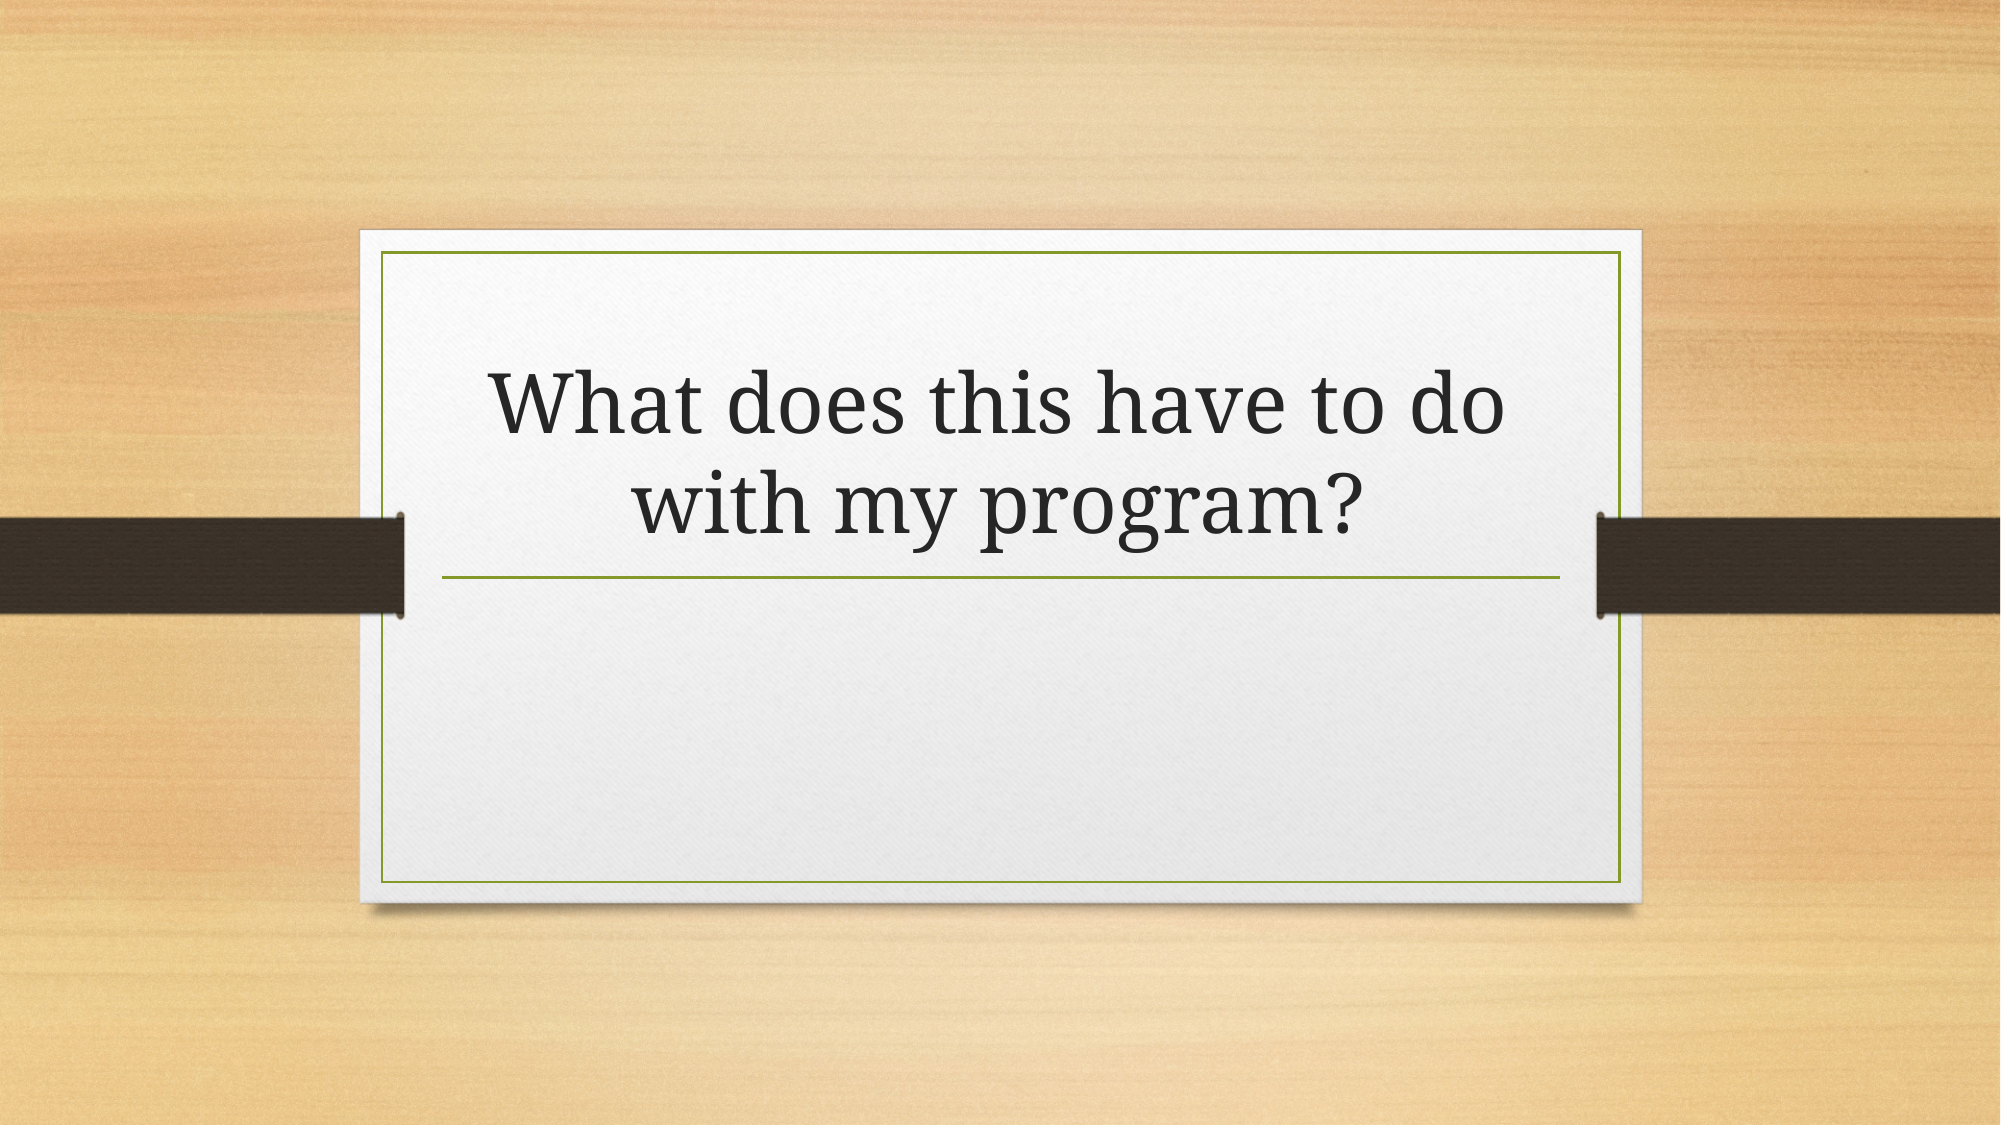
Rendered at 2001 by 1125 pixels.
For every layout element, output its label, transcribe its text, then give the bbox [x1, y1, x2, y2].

title What does this have to do with my program? [384, 257, 1612, 558]
picture [0, 0, 2001, 1125]
